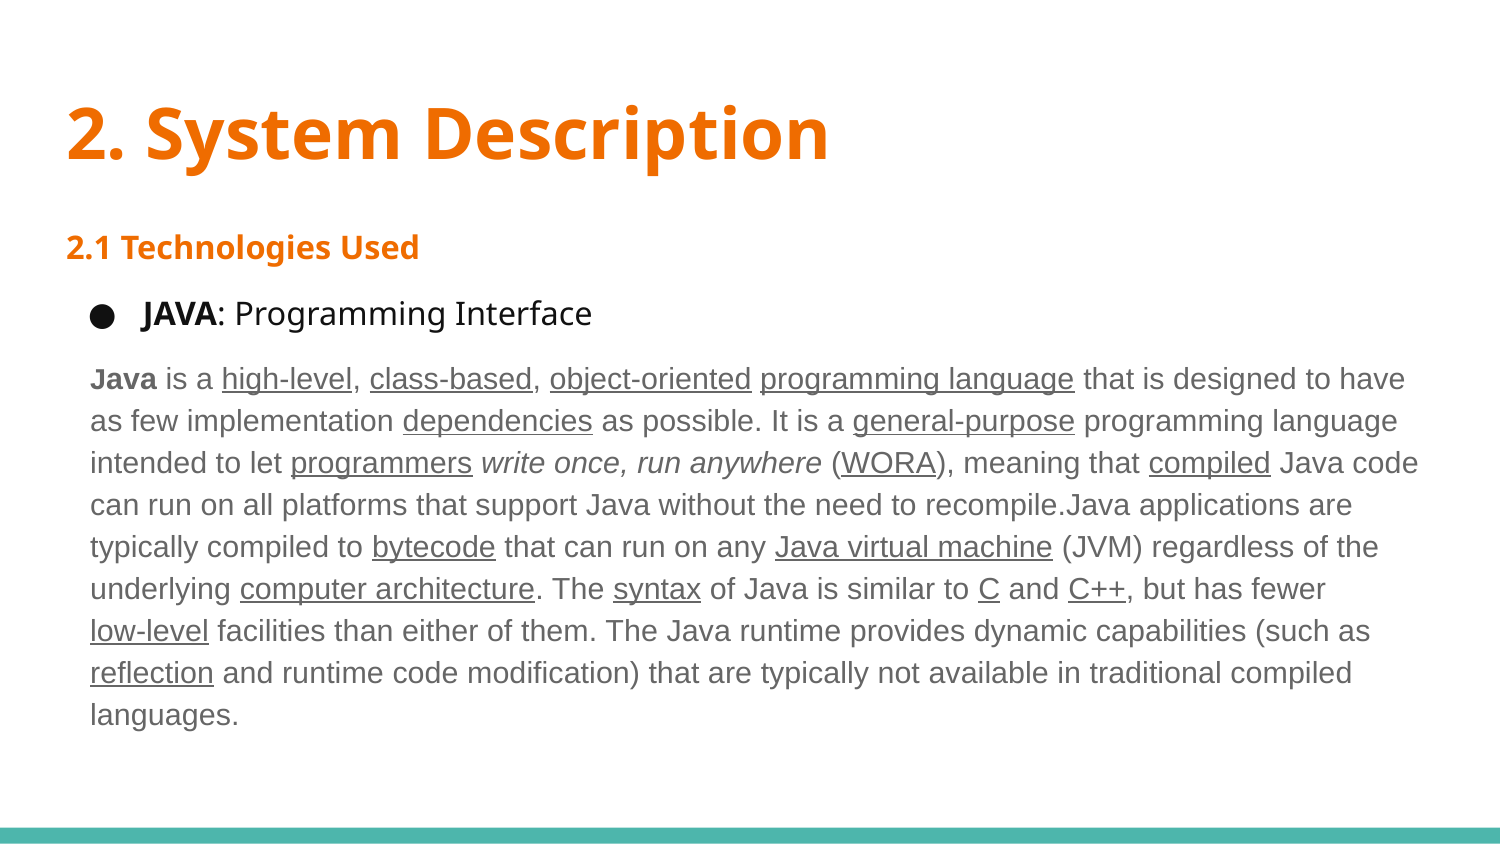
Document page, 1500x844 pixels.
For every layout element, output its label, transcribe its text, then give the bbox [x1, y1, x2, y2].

title 2. System Description [51, 72, 1449, 189]
list 2.1 Technologies Used JAVA: Programming Interface Java is a high-level, class-based, object-oriented programming language that is designed to have as few implementation dependencies as possible. It is a general-purpose programming language intended to let programmers write once, run anywhere (WORA), meaning that compiled Java code can run on all platforms that support Java without the need to recompile.Java applications are typically compiled to bytecode that can run on any Java virtual machine (JVM) regardless of the underlying computer architecture. The syntax of Java is similar to C and C++, but has fewer low-level facilities than either of them. The Java runtime provides dynamic capabilities (such as reflection and runtime code modification) that are typically not available in traditional compiled languages. [51, 205, 1449, 748]
